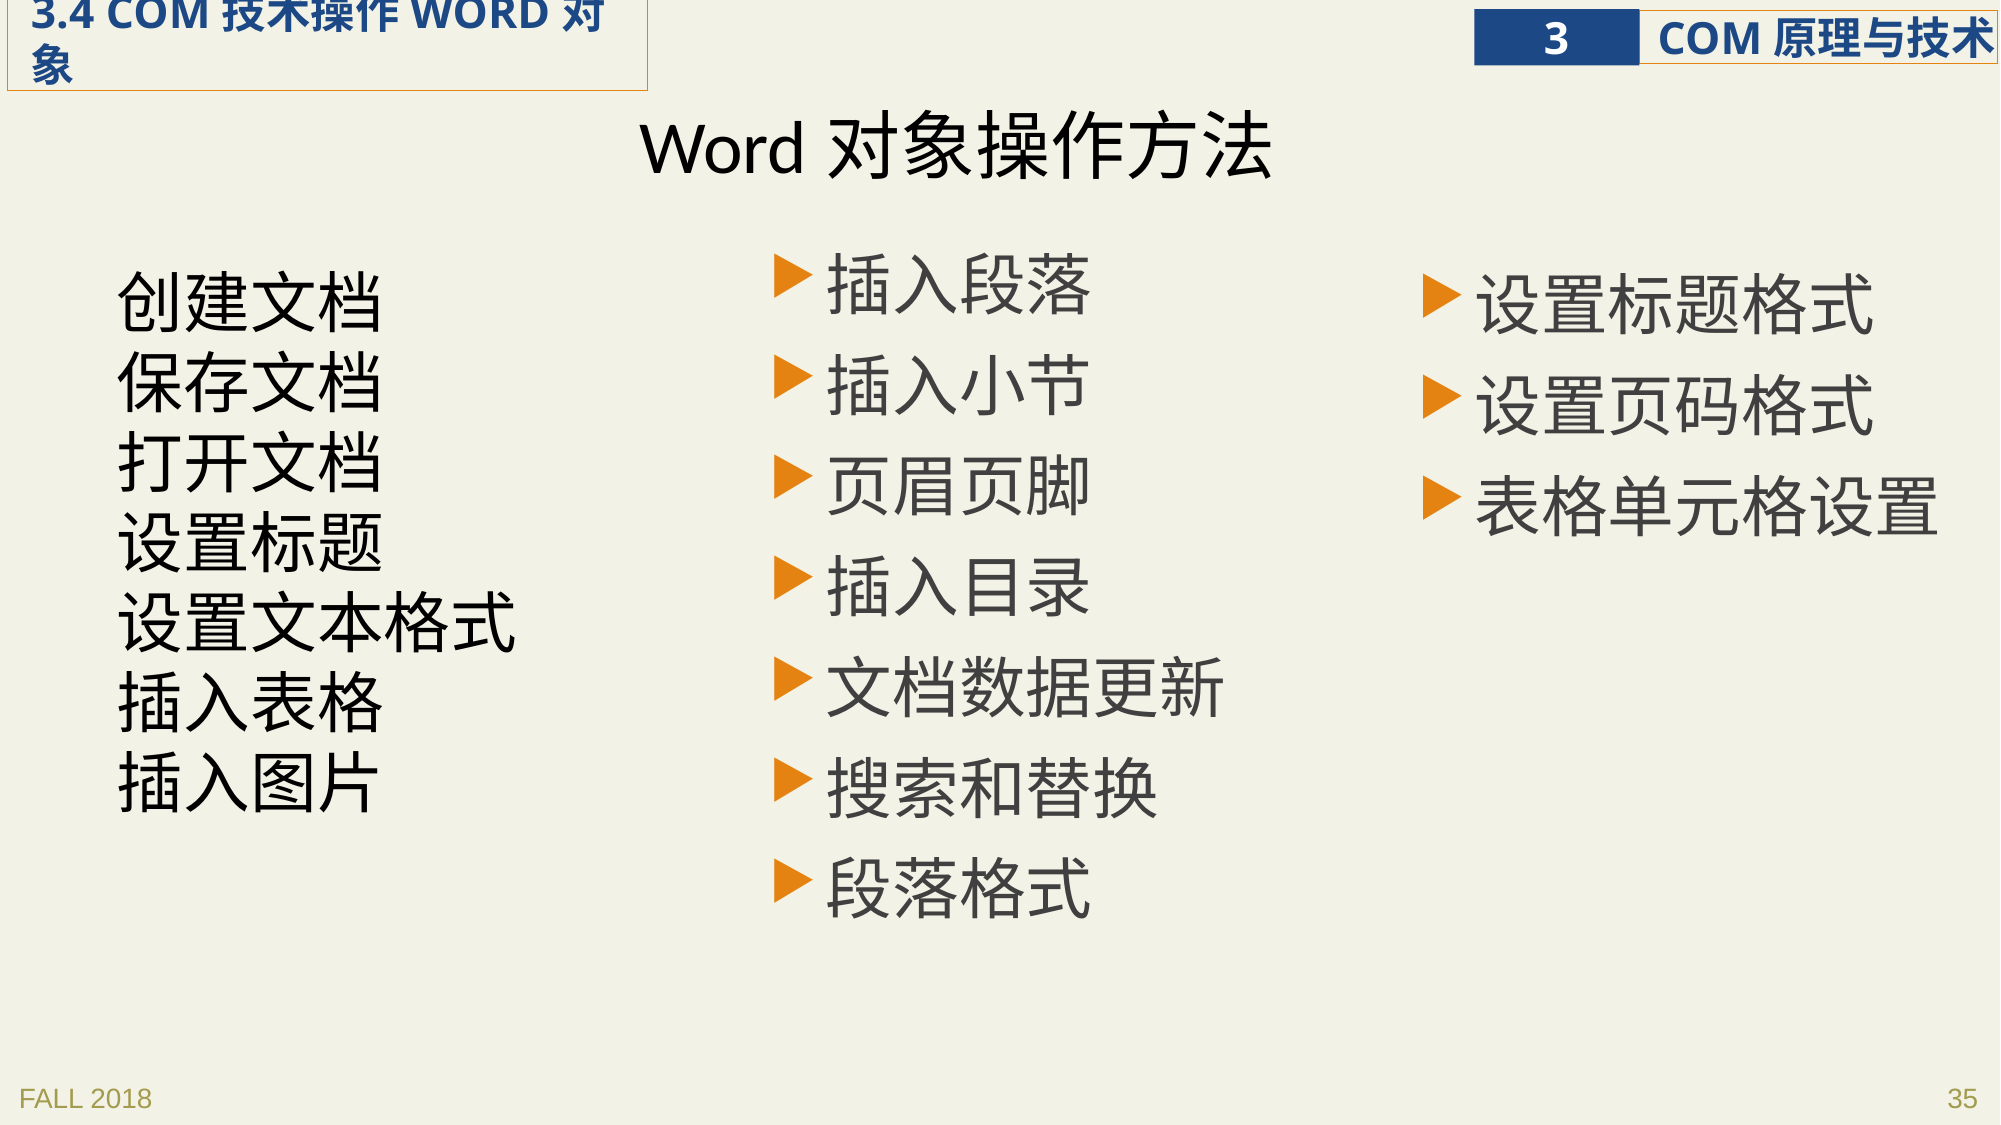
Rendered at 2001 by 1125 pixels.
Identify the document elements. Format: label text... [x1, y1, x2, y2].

title Word对象操作方法 [628, 84, 1709, 204]
text_box 插入段落 插入小节 页眉页脚 插入目录 文档数据更新 搜索和替换 段落格式 [754, 234, 1310, 988]
text_box 设置标题格式 设置页码格式 表格单元格设置 [1403, 255, 1959, 1009]
list 创建文档 保存文档 打开文档 设置标题 设置文本格式 插入表格 插入图片 [105, 255, 661, 1009]
